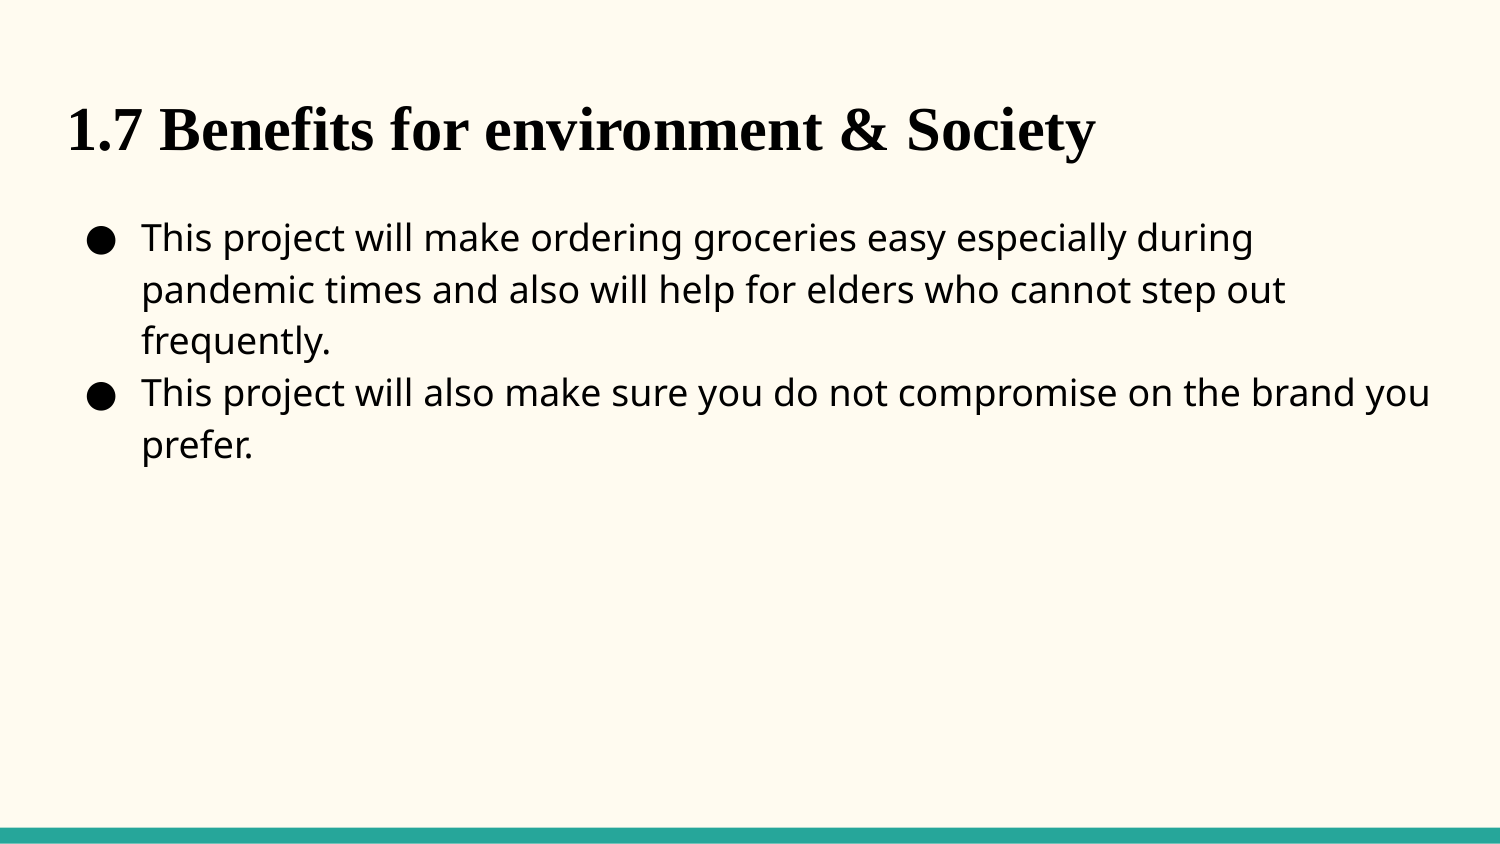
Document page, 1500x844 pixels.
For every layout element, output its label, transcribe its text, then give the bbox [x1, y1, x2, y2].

title 1.7 Benefits for environment & Society [51, 72, 1449, 174]
list This project will make ordering groceries easy especially during pandemic times and also will help for elders who cannot step out frequently. This project will also make sure you do not compromise on the brand you prefer. [51, 192, 1449, 750]
